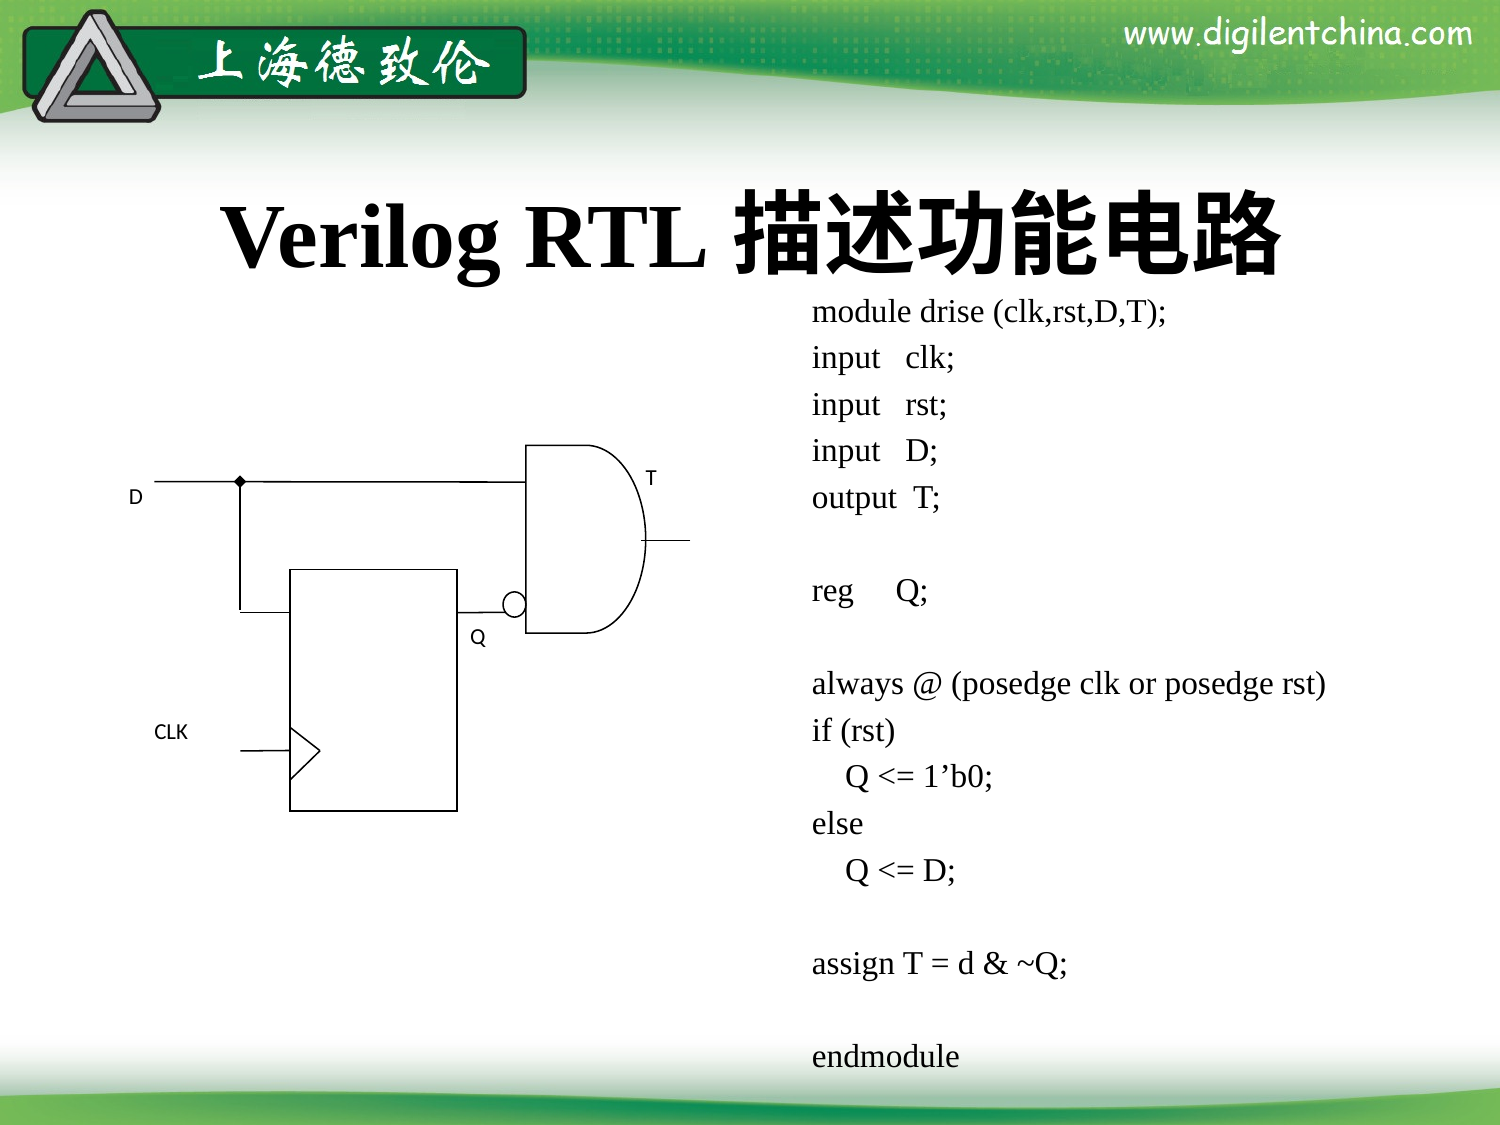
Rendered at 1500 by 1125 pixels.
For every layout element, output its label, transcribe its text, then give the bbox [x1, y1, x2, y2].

picture [0, 1, 1500, 1125]
list module drise (clk,rst,D,T); input clk; input rst; input D; output T; reg Q; always @ (posedge clk or posedge rst) if (rst) Q <= 1’b0; else Q <= D; assign T = d & ~Q; endmodule [796, 281, 1372, 1090]
title Verilog RTL描述功能电路 [76, 137, 1427, 325]
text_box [128, 445, 702, 812]
